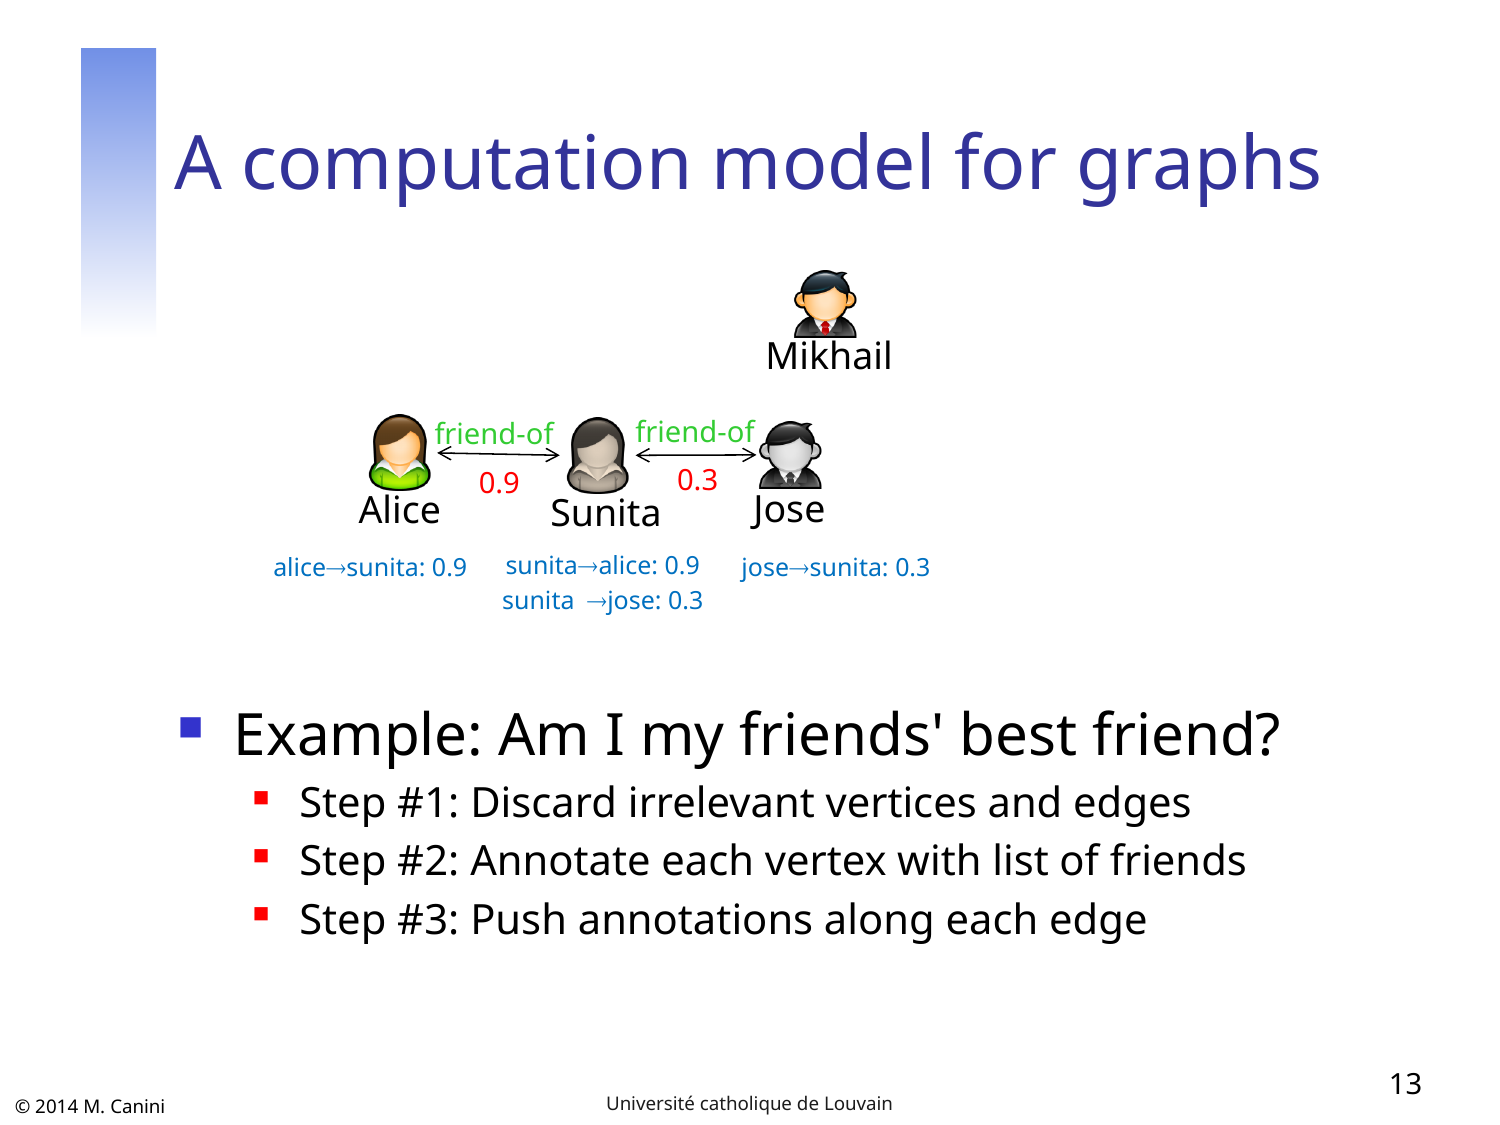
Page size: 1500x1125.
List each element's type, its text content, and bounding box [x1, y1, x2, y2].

footer Université catholique de Louvain [512, 1083, 987, 1125]
text_box sunitaalice: 0.9 sunitajose: 0.3 [487, 541, 719, 622]
picture [791, 269, 859, 338]
text_box friend-of [419, 408, 569, 451]
text_box Sunita [535, 481, 677, 541]
list Example: Am I my friends' best friend? Step #1: Discard irrelevant vertices and edges Step #2: Annotate each vertex with list of friends Step #3: Push annotations along each edge [162, 689, 1453, 1016]
text_box 0.3 [657, 465, 746, 505]
text_box alicesunita: 0.9 [258, 544, 483, 589]
title A computation model for graphs [158, 49, 1438, 213]
picture [756, 421, 824, 489]
slide_number 13 [1124, 1037, 1438, 1113]
text_box friend-of [620, 406, 770, 453]
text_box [436, 452, 560, 456]
picture [559, 417, 636, 494]
text_box Jose [738, 477, 841, 538]
text_box Alice [343, 478, 457, 539]
slide_number 47 [657, 456, 746, 462]
picture [361, 414, 438, 492]
text_box josesunita: 0.3 [726, 543, 946, 589]
text_box Mikhail [750, 325, 908, 385]
text_box 0.9 [459, 464, 548, 507]
